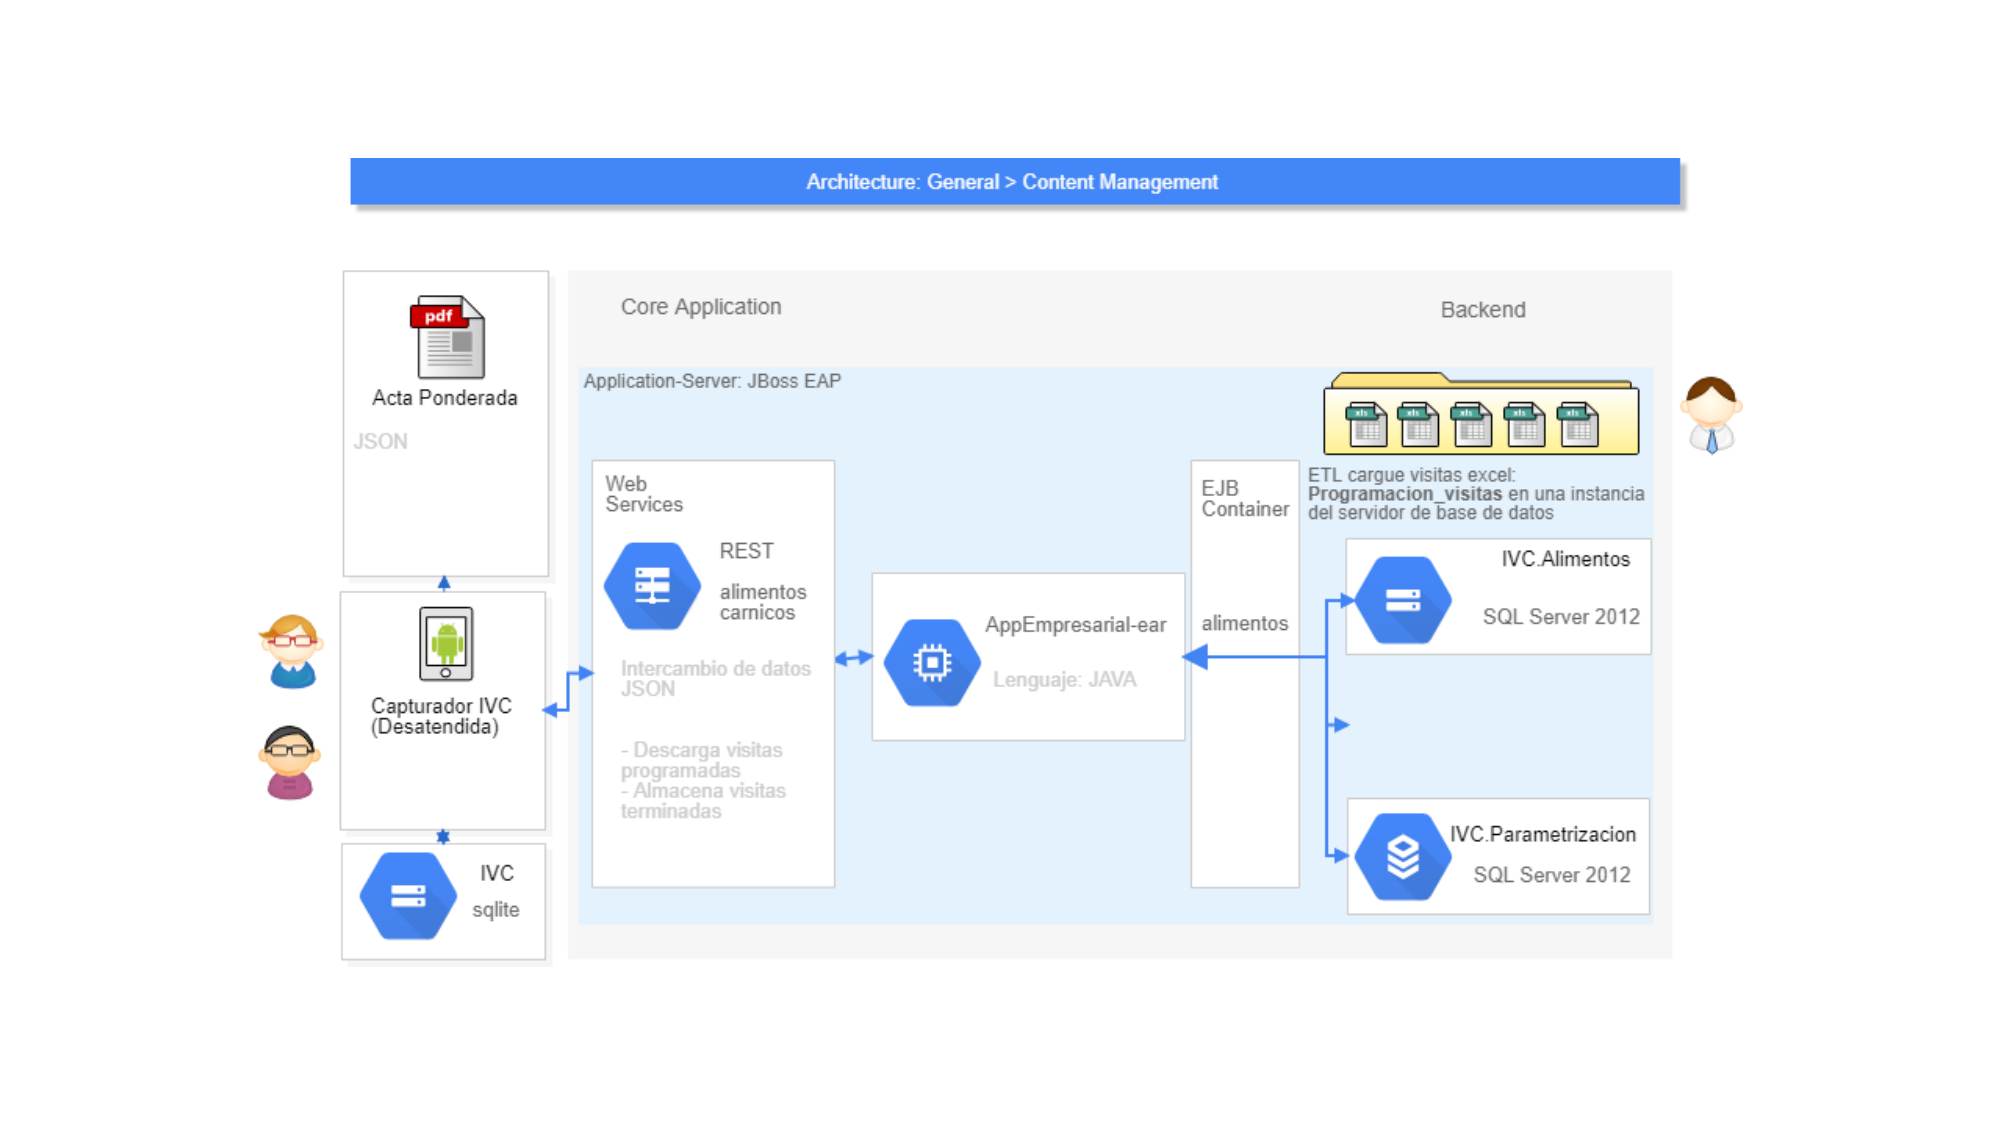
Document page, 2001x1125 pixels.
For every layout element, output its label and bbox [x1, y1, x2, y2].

picture [257, 158, 1743, 967]
